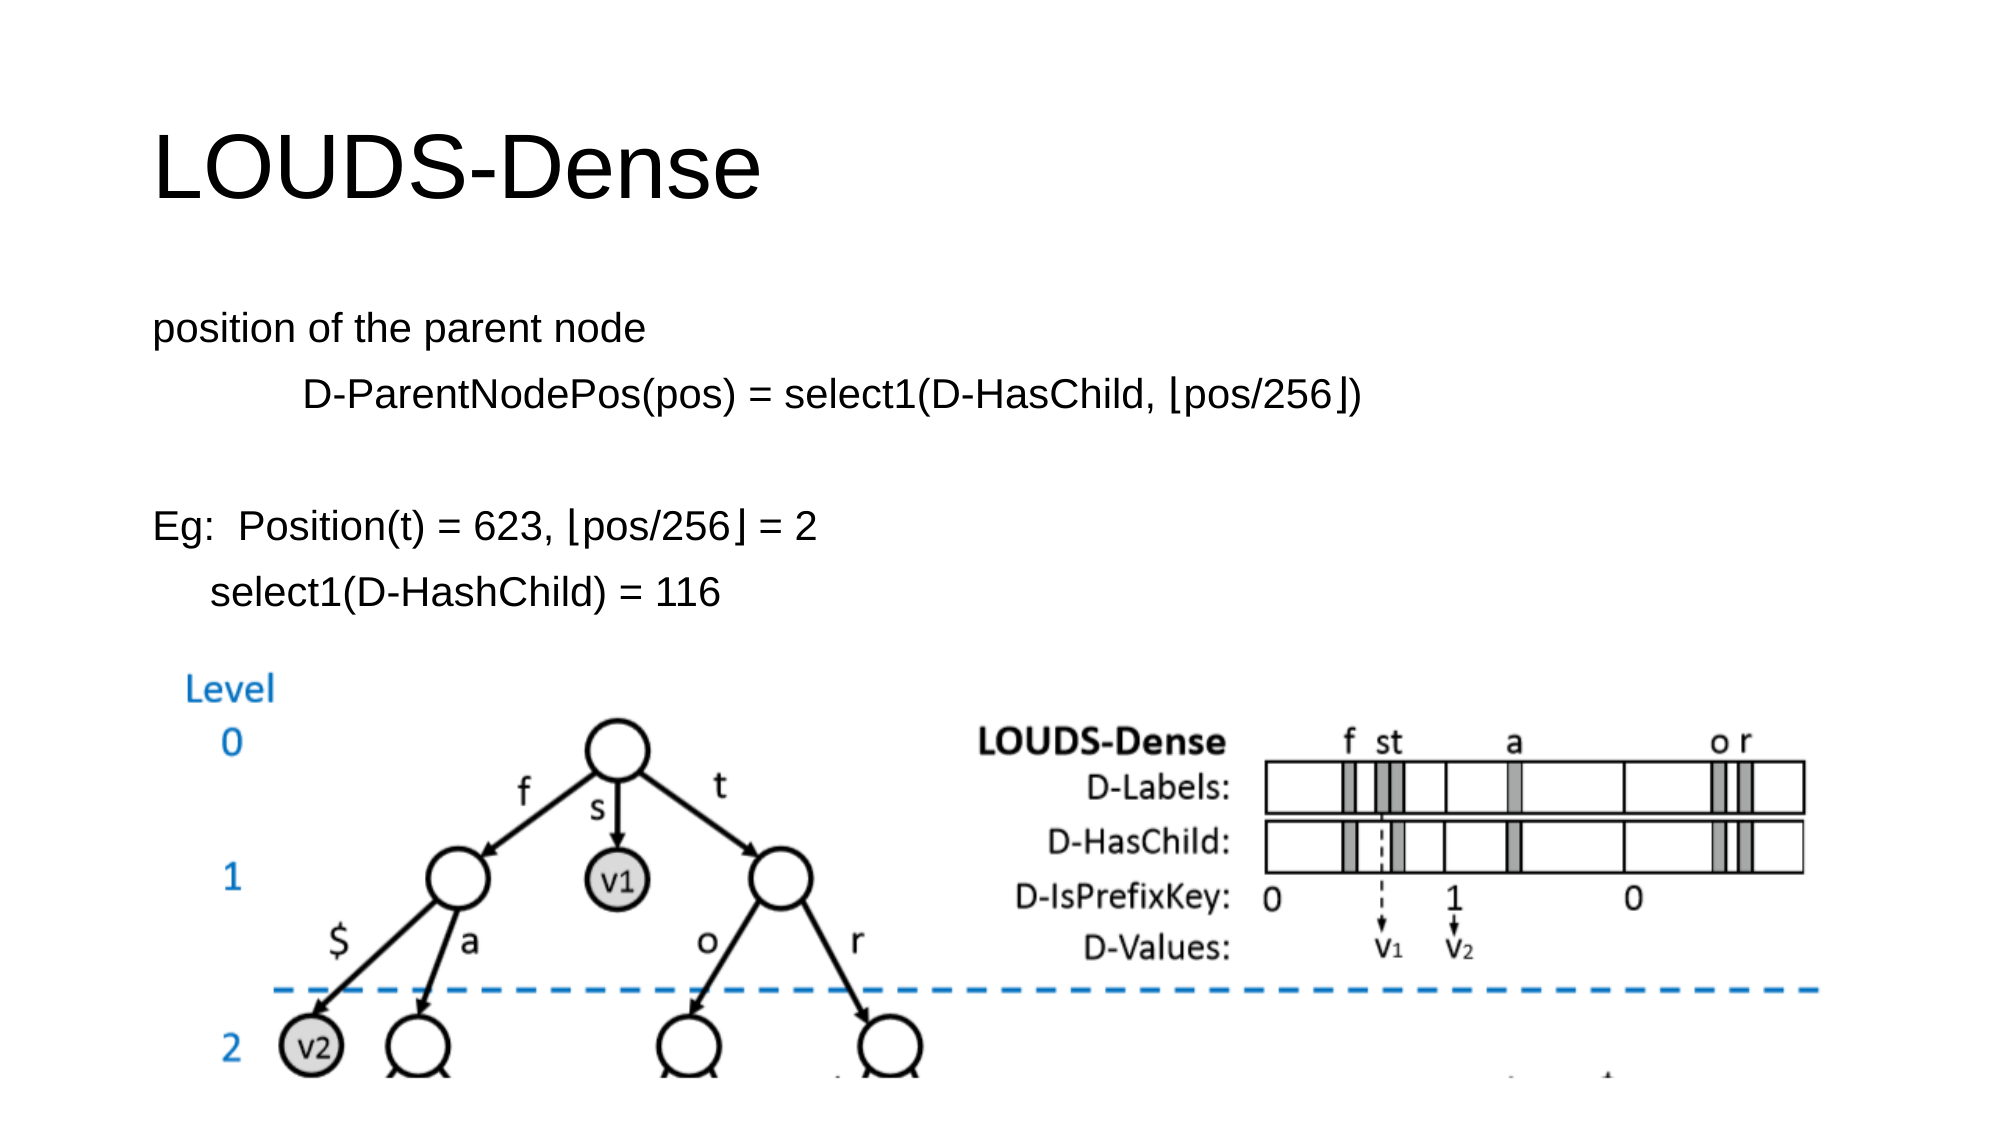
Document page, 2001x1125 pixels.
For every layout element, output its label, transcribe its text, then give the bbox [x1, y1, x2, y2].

picture [163, 656, 1837, 1086]
list position of the parent node D-ParentNodePos(pos) = select1(D-HasChild, ⌊pos/256⌋) Eg: Position(t) = 623, ⌊pos/256⌋ = 2 select1(D-HashChild) = 116 [137, 299, 1863, 1014]
title LOUDS-Dense [137, 59, 1863, 278]
